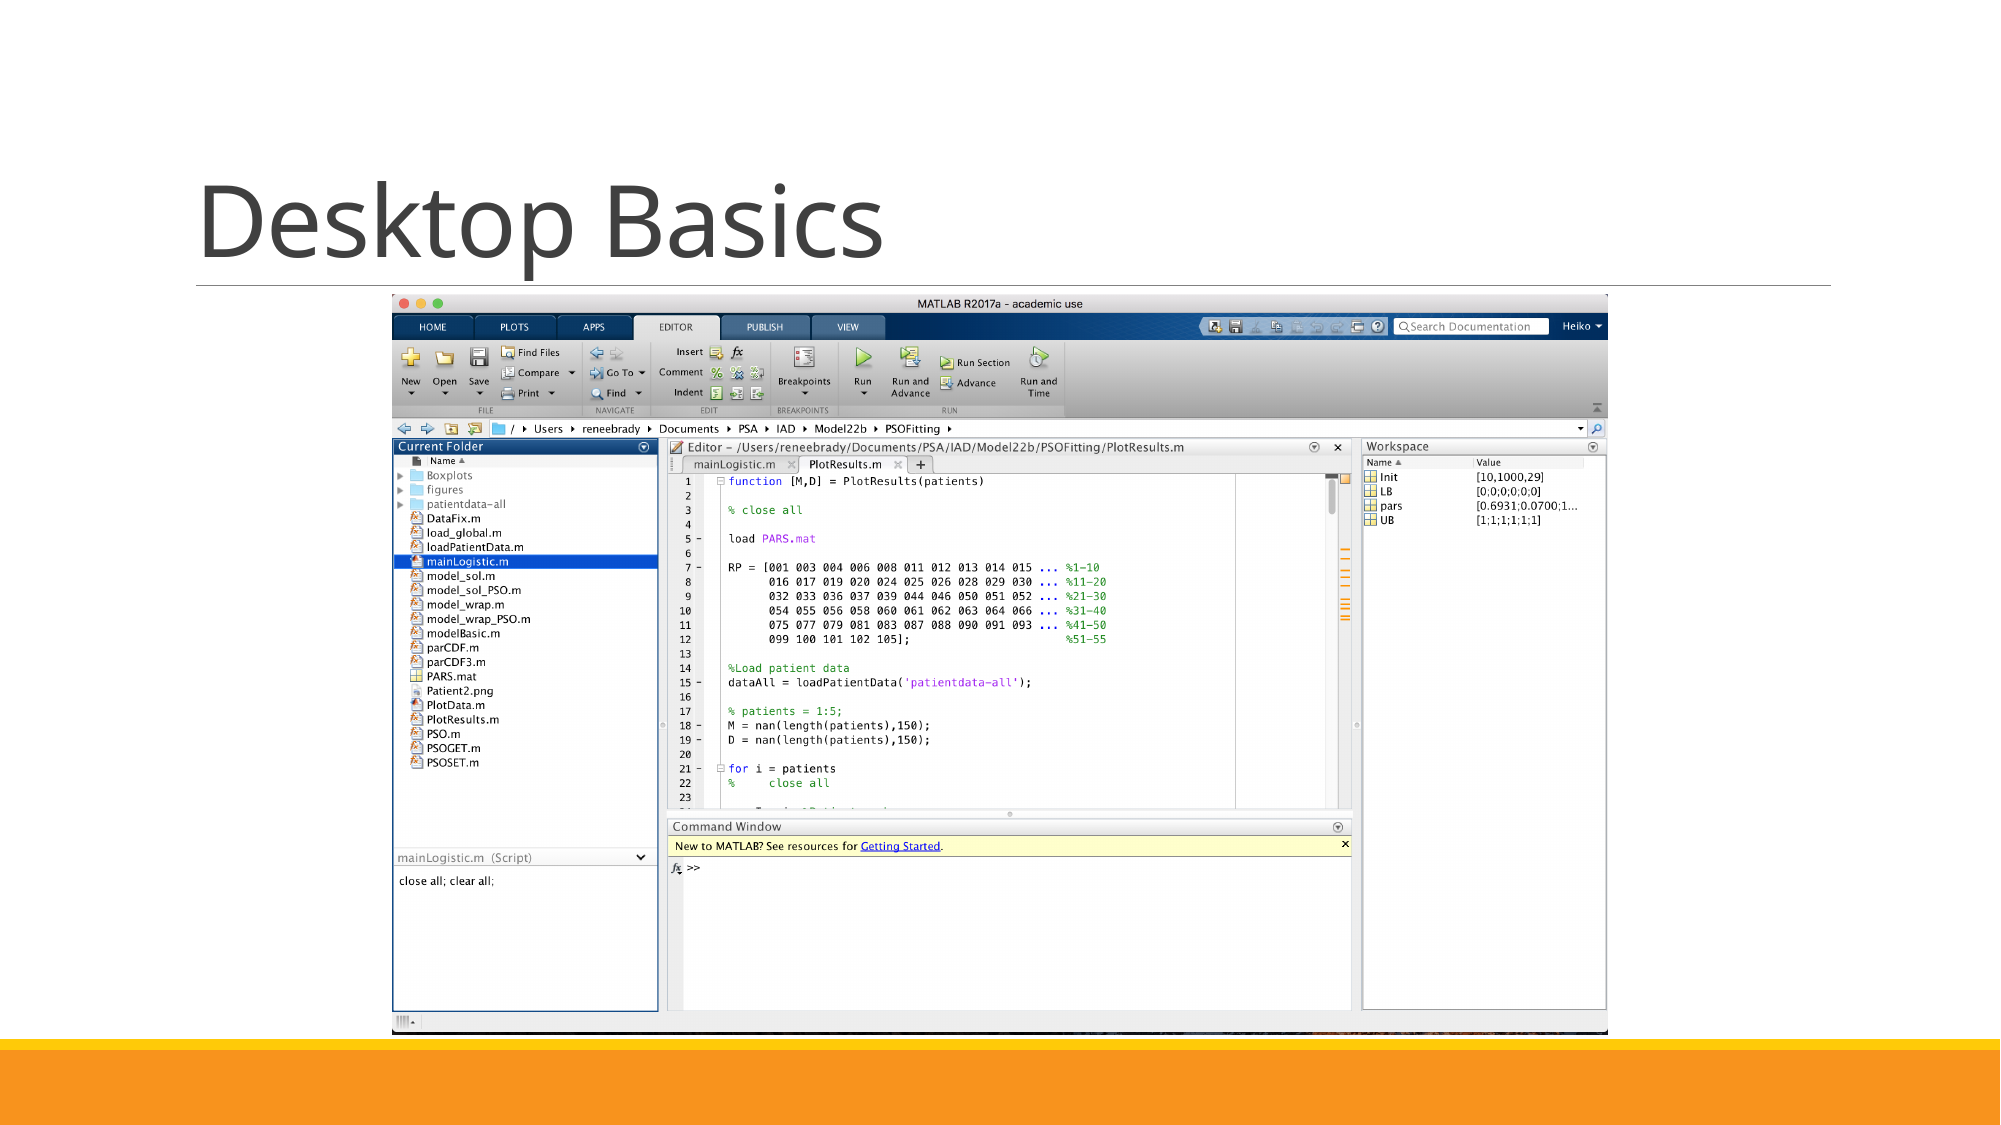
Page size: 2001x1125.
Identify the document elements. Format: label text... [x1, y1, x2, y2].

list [391, 293, 1609, 1036]
title Desktop Basics [180, 47, 1830, 285]
